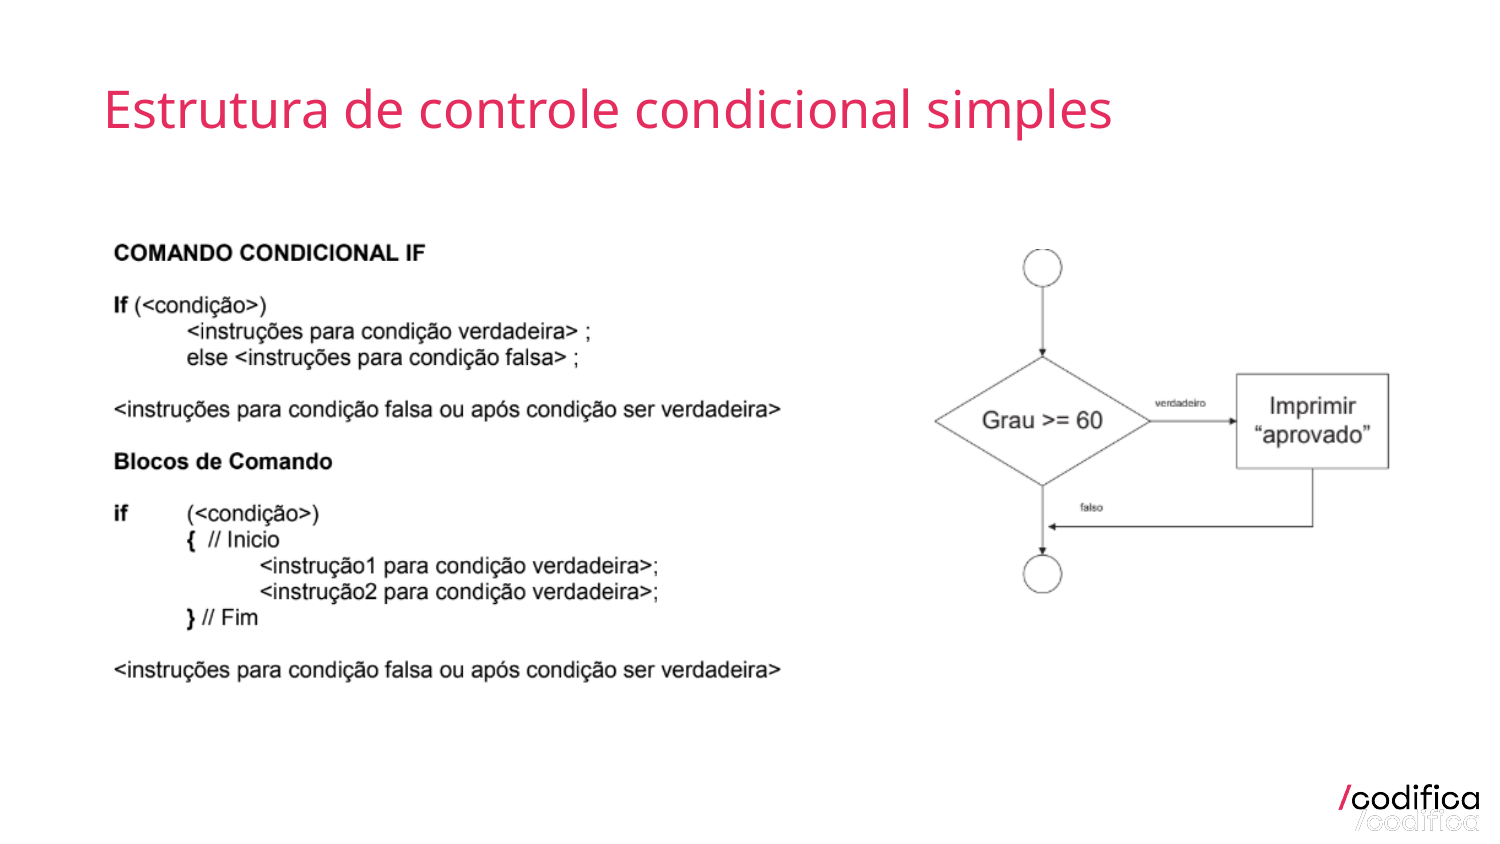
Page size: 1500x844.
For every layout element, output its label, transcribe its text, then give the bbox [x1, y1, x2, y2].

picture [88, 223, 1442, 702]
title Estrutura de controle condicional simples [88, 0, 1425, 154]
picture [1337, 784, 1479, 831]
